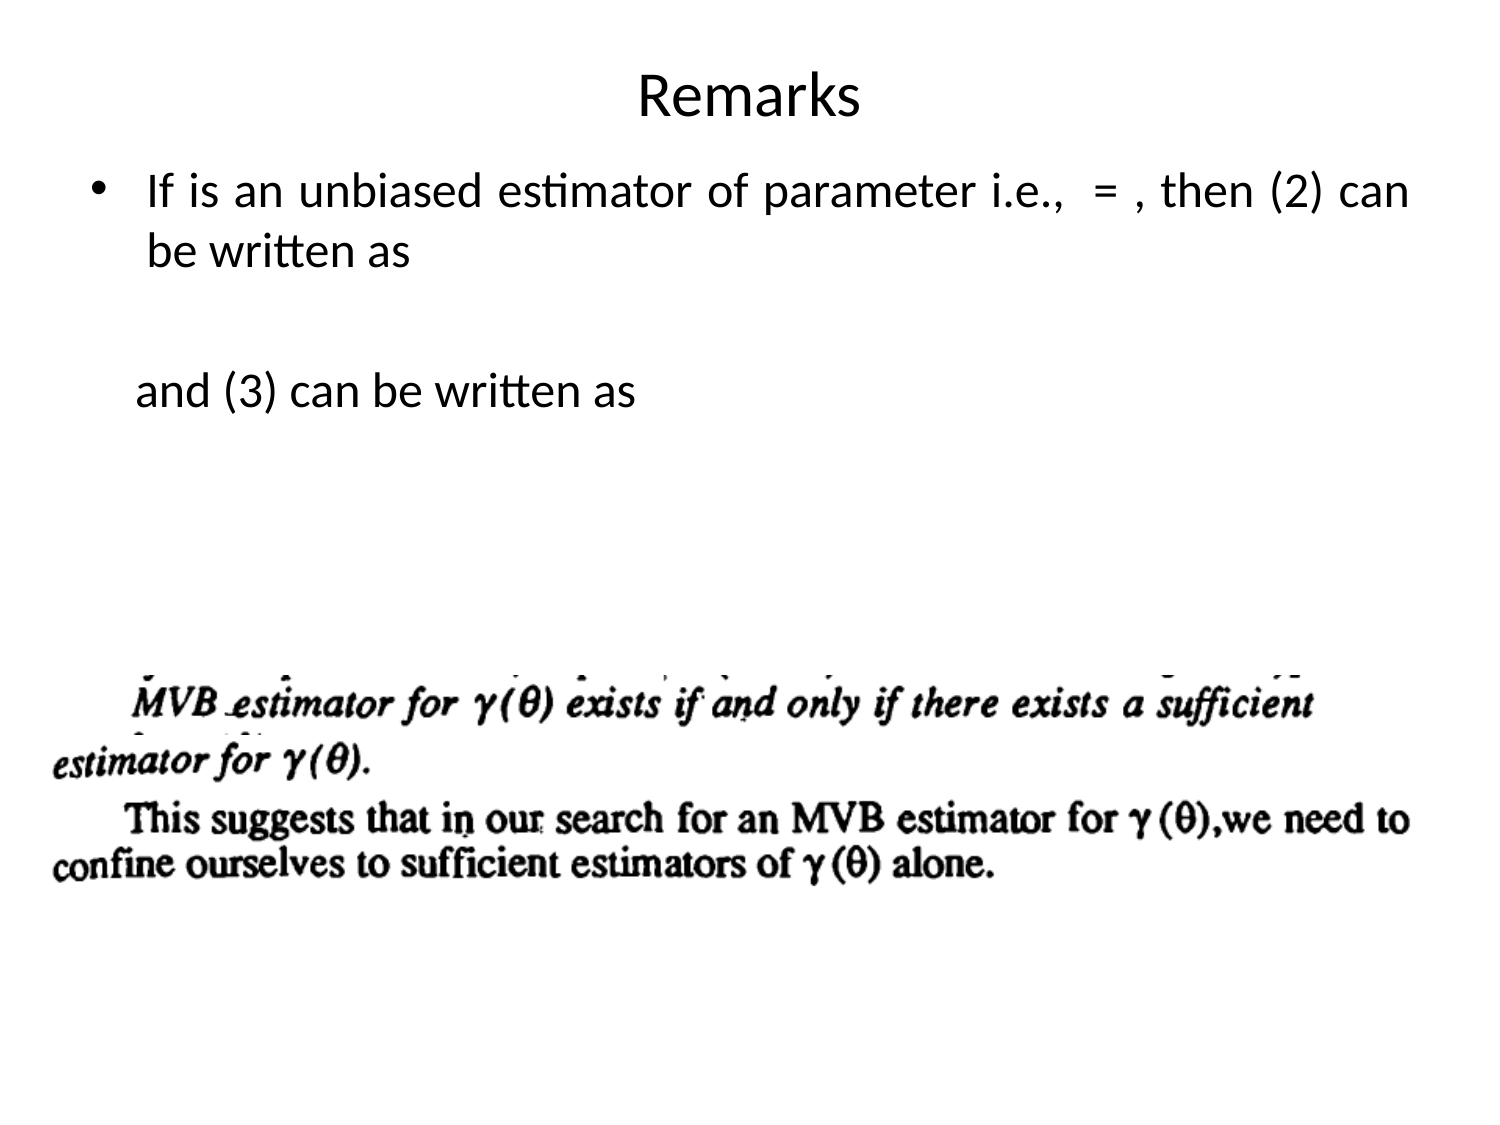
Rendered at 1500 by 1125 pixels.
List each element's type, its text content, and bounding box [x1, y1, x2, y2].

title Remarks [75, 45, 1425, 138]
picture [124, 675, 1333, 736]
picture [26, 737, 1432, 895]
